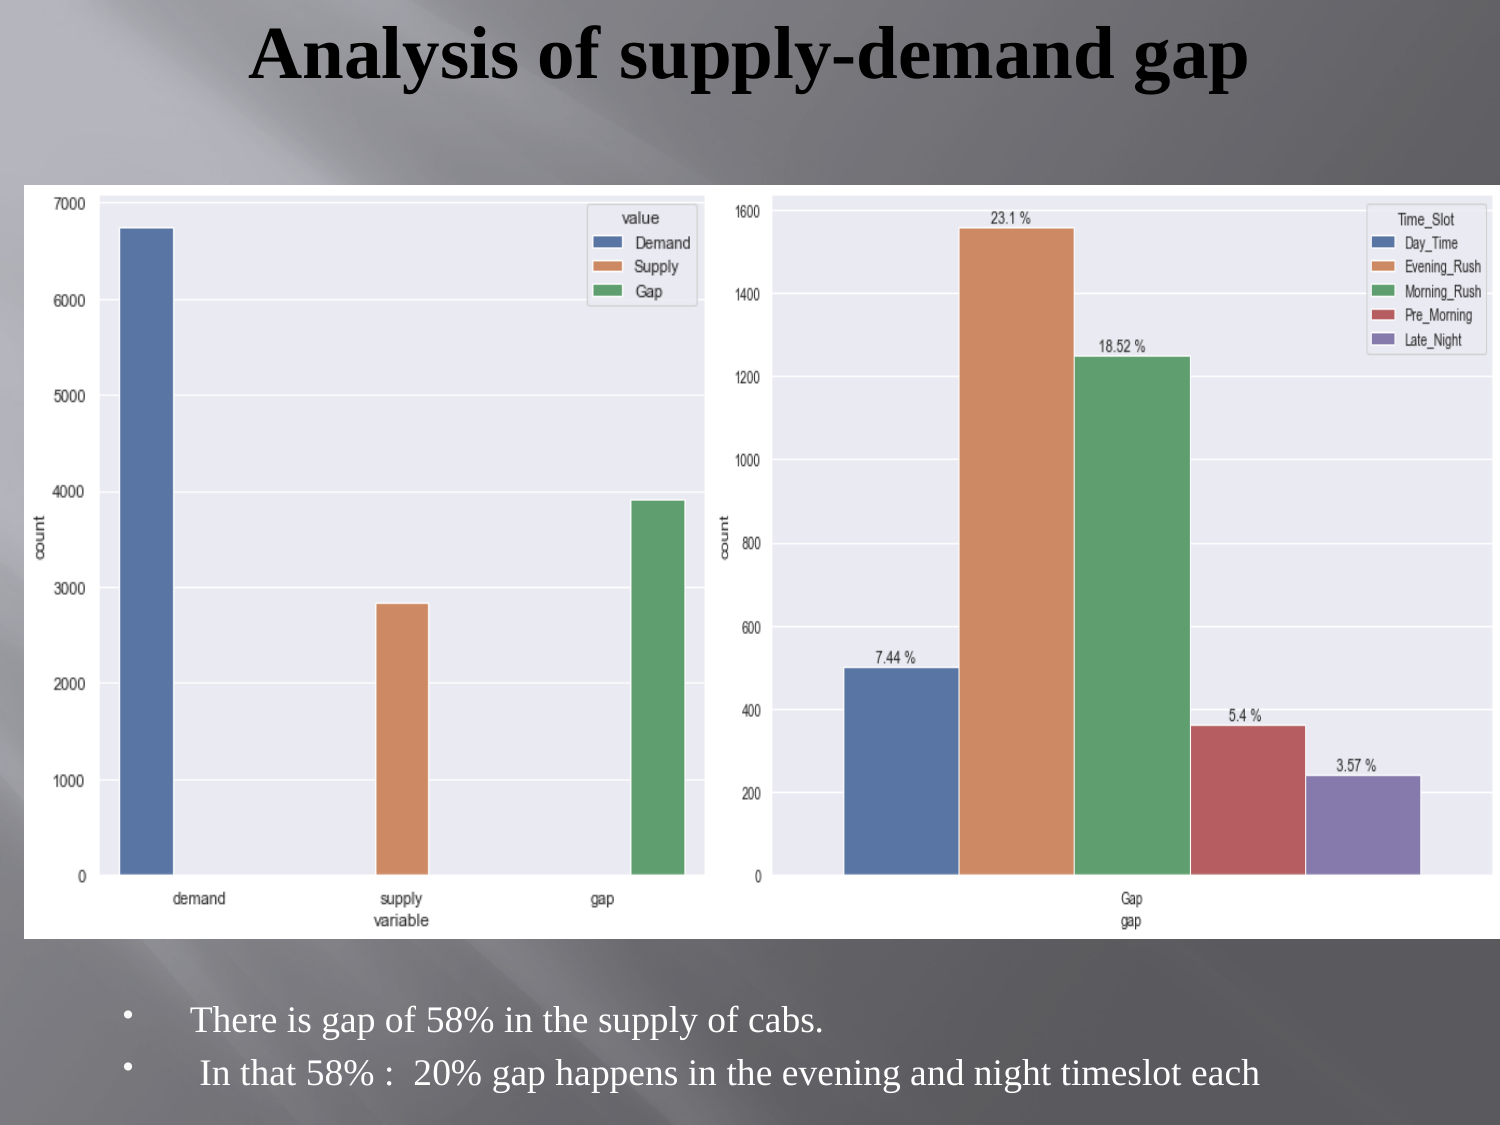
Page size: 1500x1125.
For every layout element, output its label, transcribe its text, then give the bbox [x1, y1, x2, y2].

picture [24, 185, 1500, 940]
title Analysis of supply-demand gap [75, 24, 1425, 163]
list There is gap of 58% in the supply of cabs. In that 58% : 20% gap happens in the evening and night timeslot each [87, 987, 1438, 1100]
